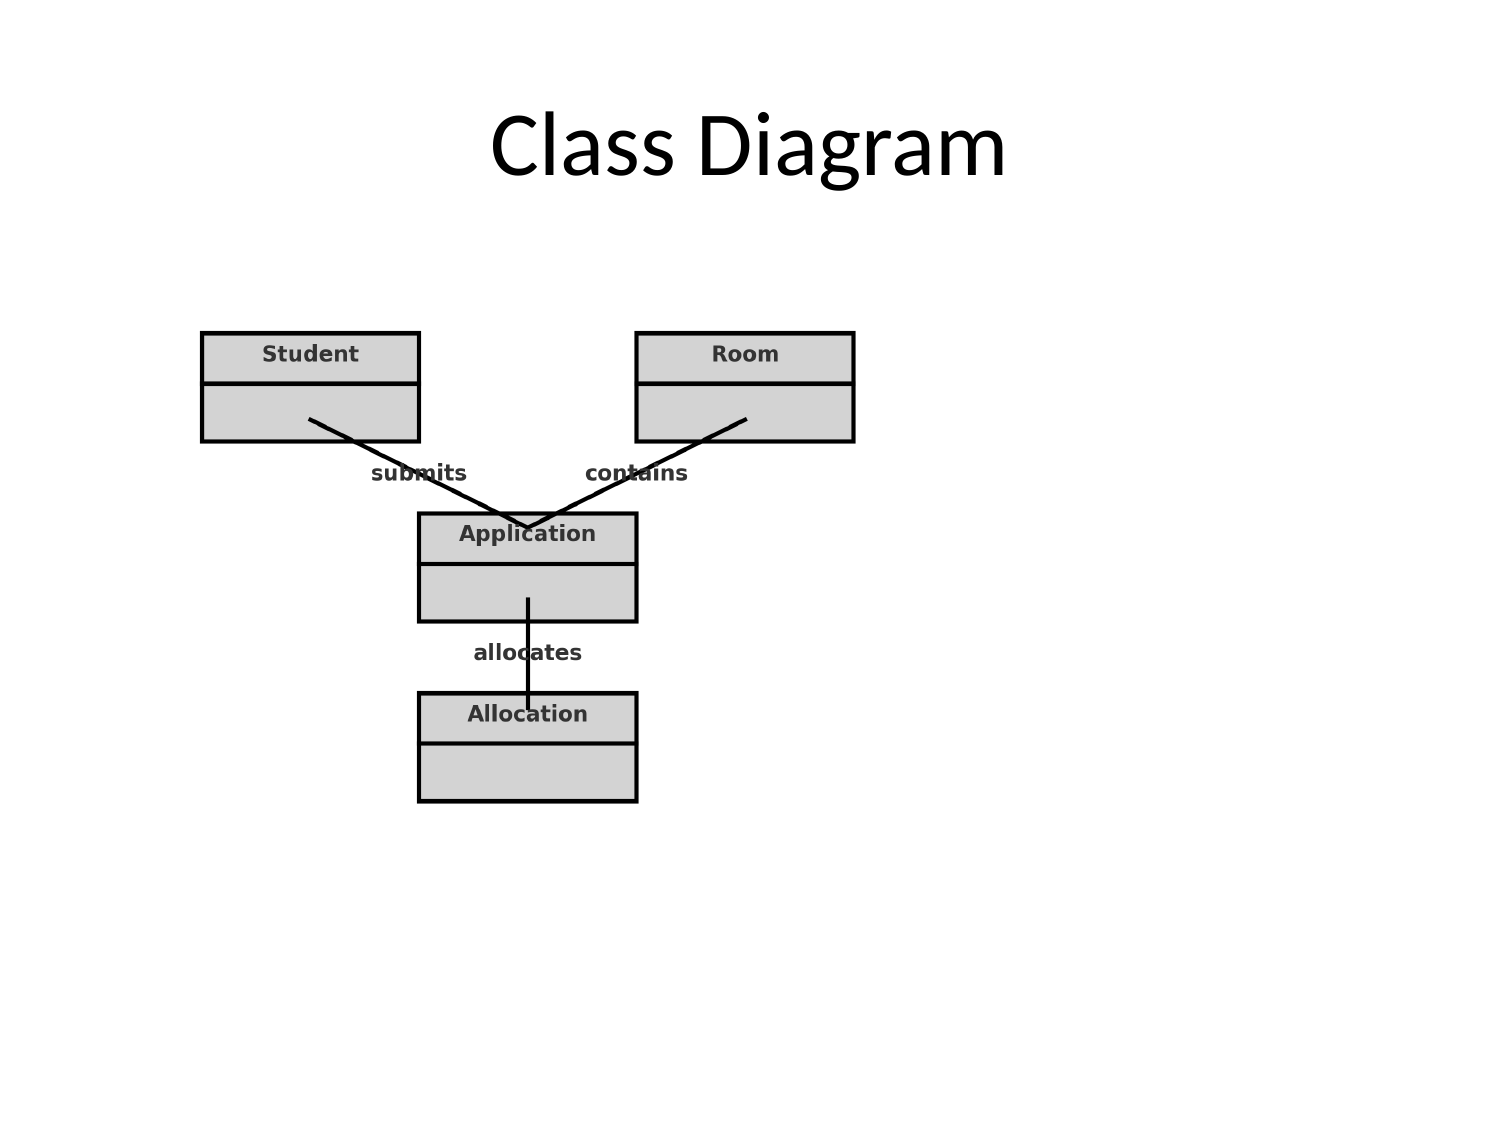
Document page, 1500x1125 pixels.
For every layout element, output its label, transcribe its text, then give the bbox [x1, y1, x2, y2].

picture [149, 224, 905, 976]
title Class Diagram [75, 45, 1425, 233]
